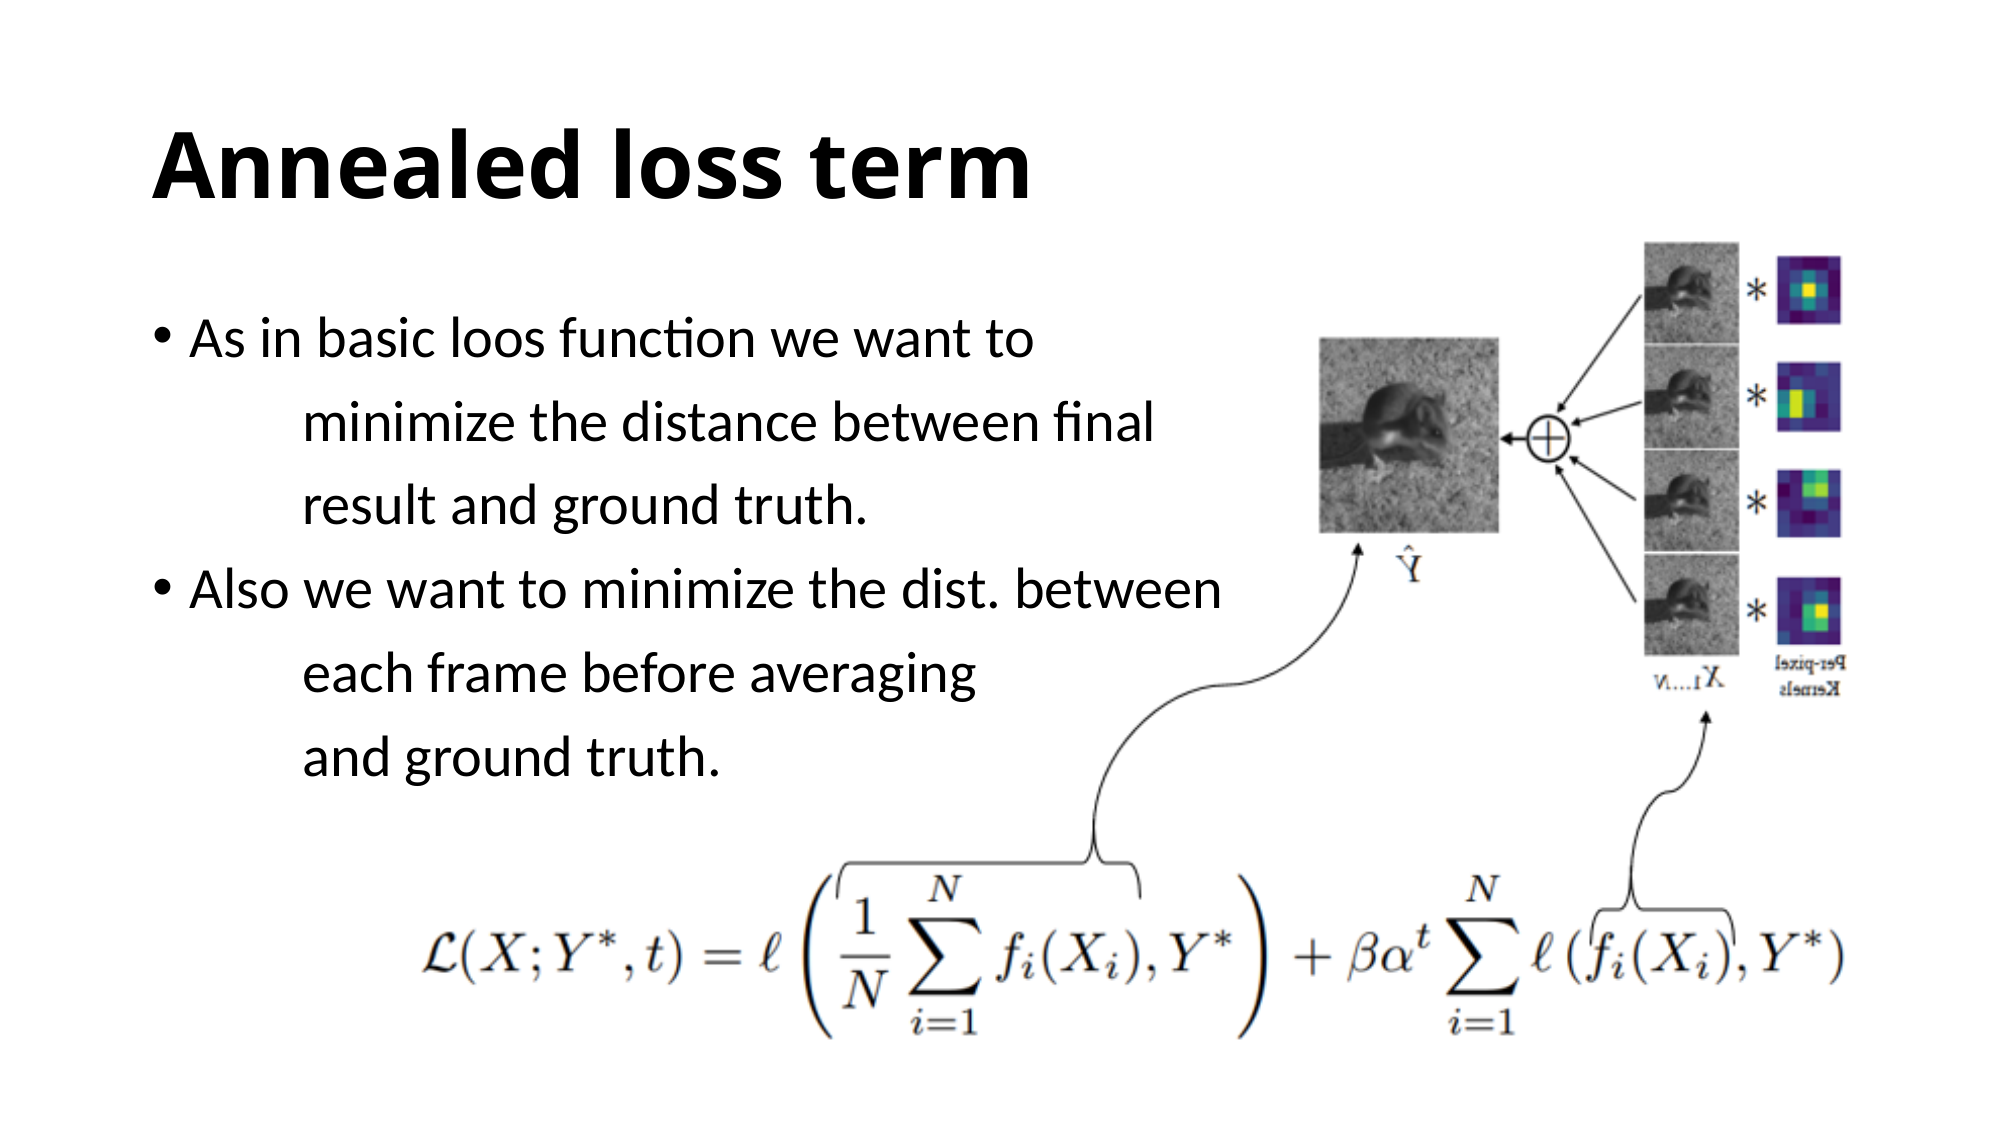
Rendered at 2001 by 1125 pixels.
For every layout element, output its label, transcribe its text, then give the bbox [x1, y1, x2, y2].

title Annealed loss term [137, 59, 1863, 278]
picture [392, 218, 1863, 1066]
list As in basic loos function we want to minimize the distance between final result and ground truth. Also we want to minimize the dist. between each frame before averaging and ground truth. [137, 299, 392, 1014]
